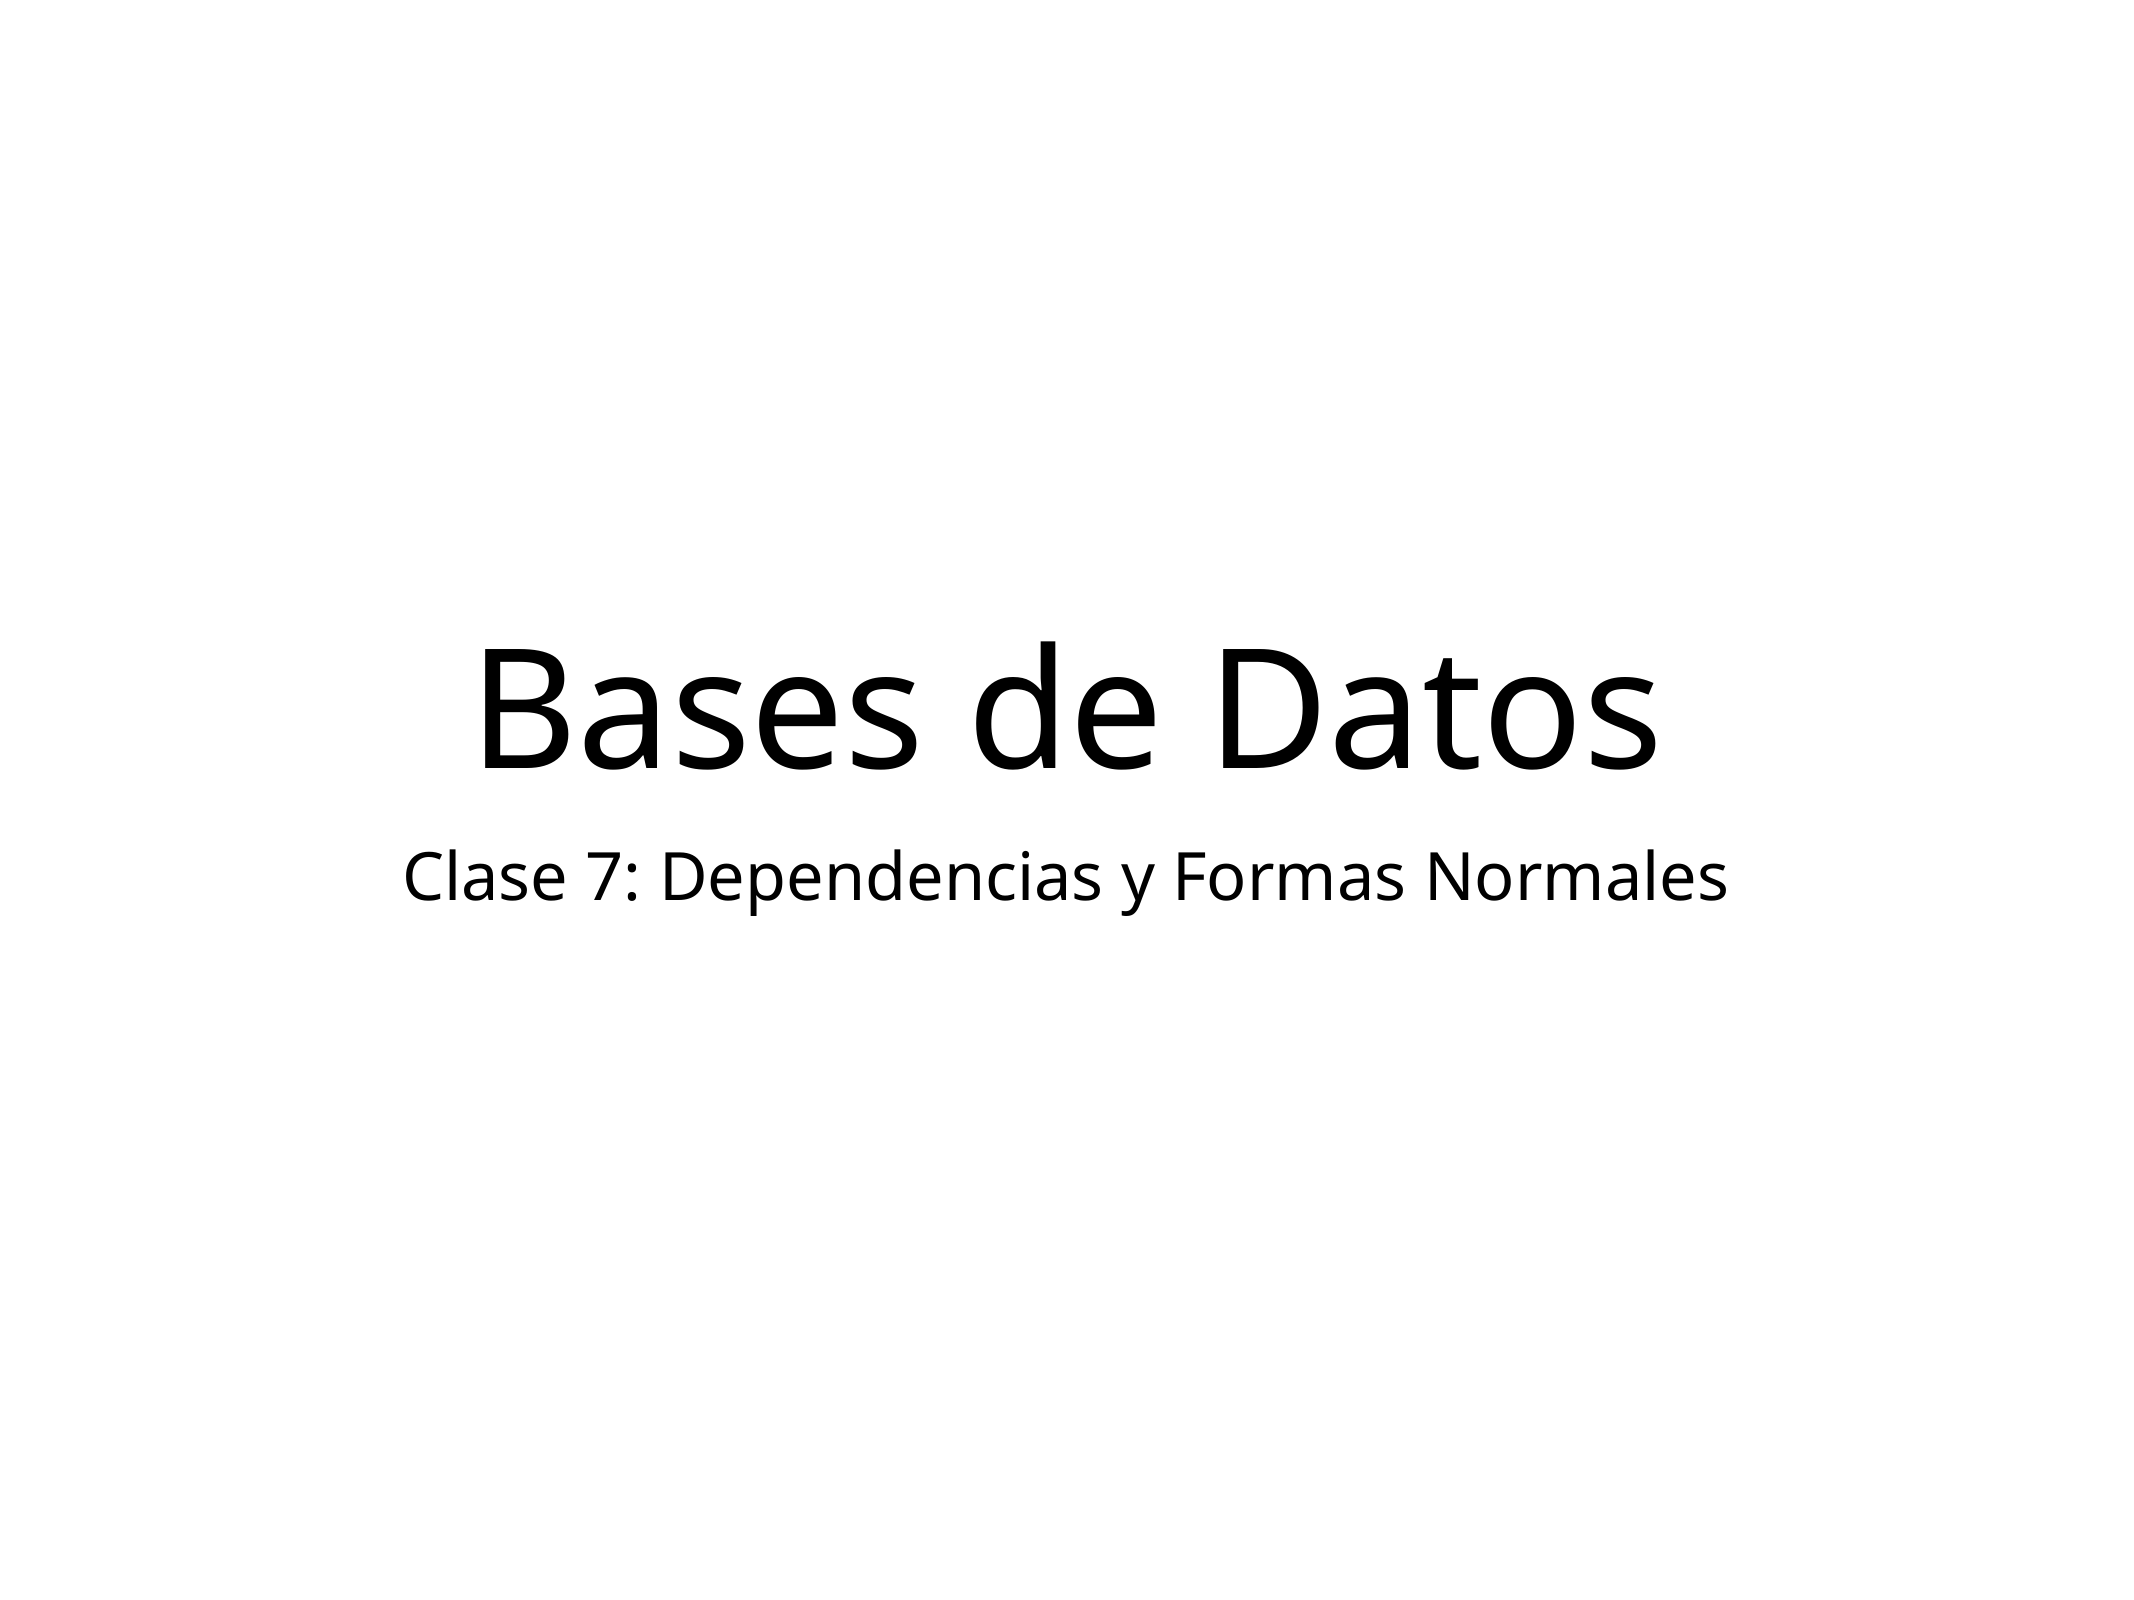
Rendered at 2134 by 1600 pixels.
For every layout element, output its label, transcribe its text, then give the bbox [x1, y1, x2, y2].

title Bases de Datos [208, 268, 1925, 811]
subtitle Clase 7: Dependencias y Formas Normales [208, 825, 1925, 1011]
